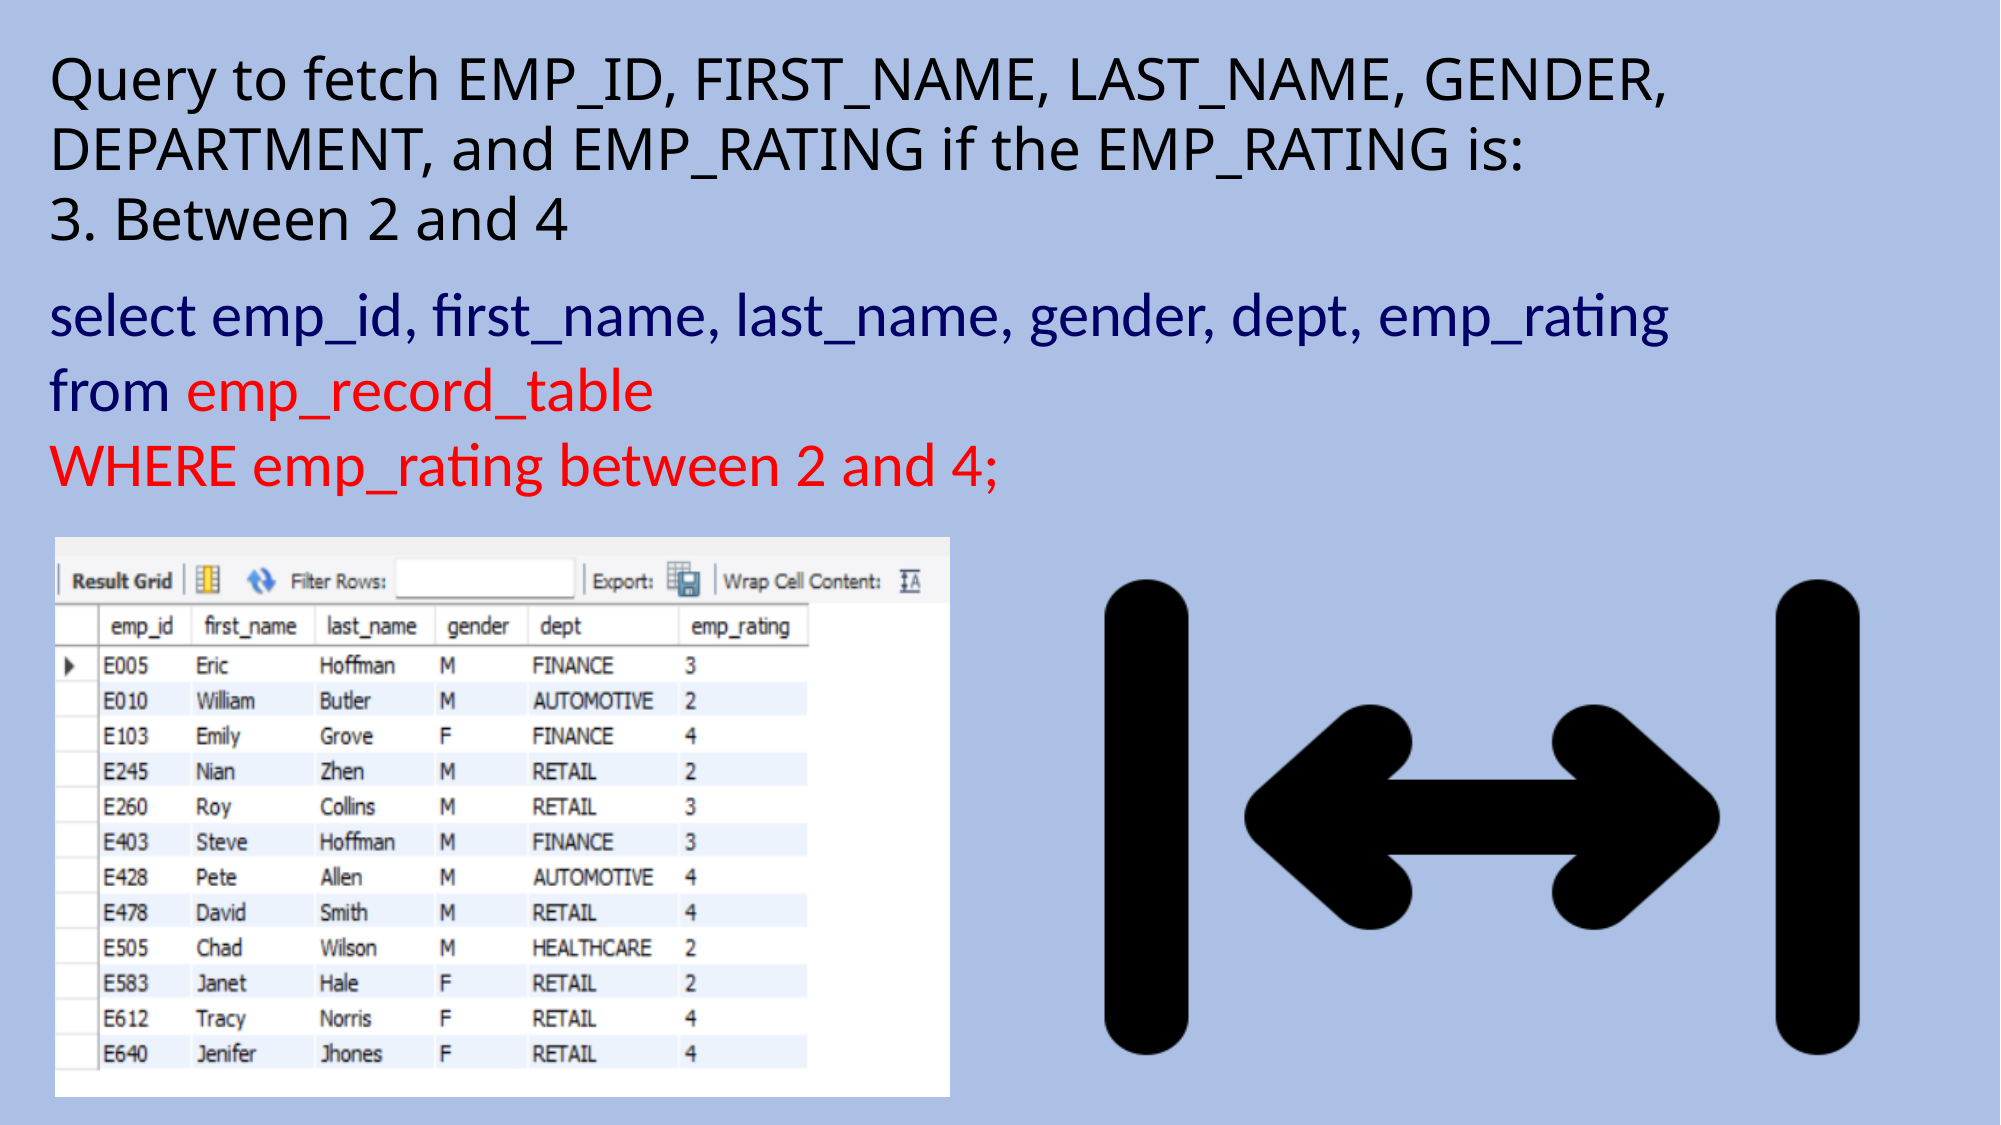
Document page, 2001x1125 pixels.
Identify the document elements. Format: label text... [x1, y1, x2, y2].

picture [1035, 417, 1930, 1125]
text_box select emp_id, first_name, last_name, gender, dept, emp_rating from emp_record_table WHERE emp_rating between 2 and 4; [34, 266, 1930, 507]
picture [55, 537, 950, 1097]
text_box Query to fetch EMP_ID, FIRST_NAME, LAST_NAME, GENDER, DEPARTMENT, and EMP_RATING if the EMP_RATING is: 3. Between 2 and 4 [33, 27, 1865, 267]
